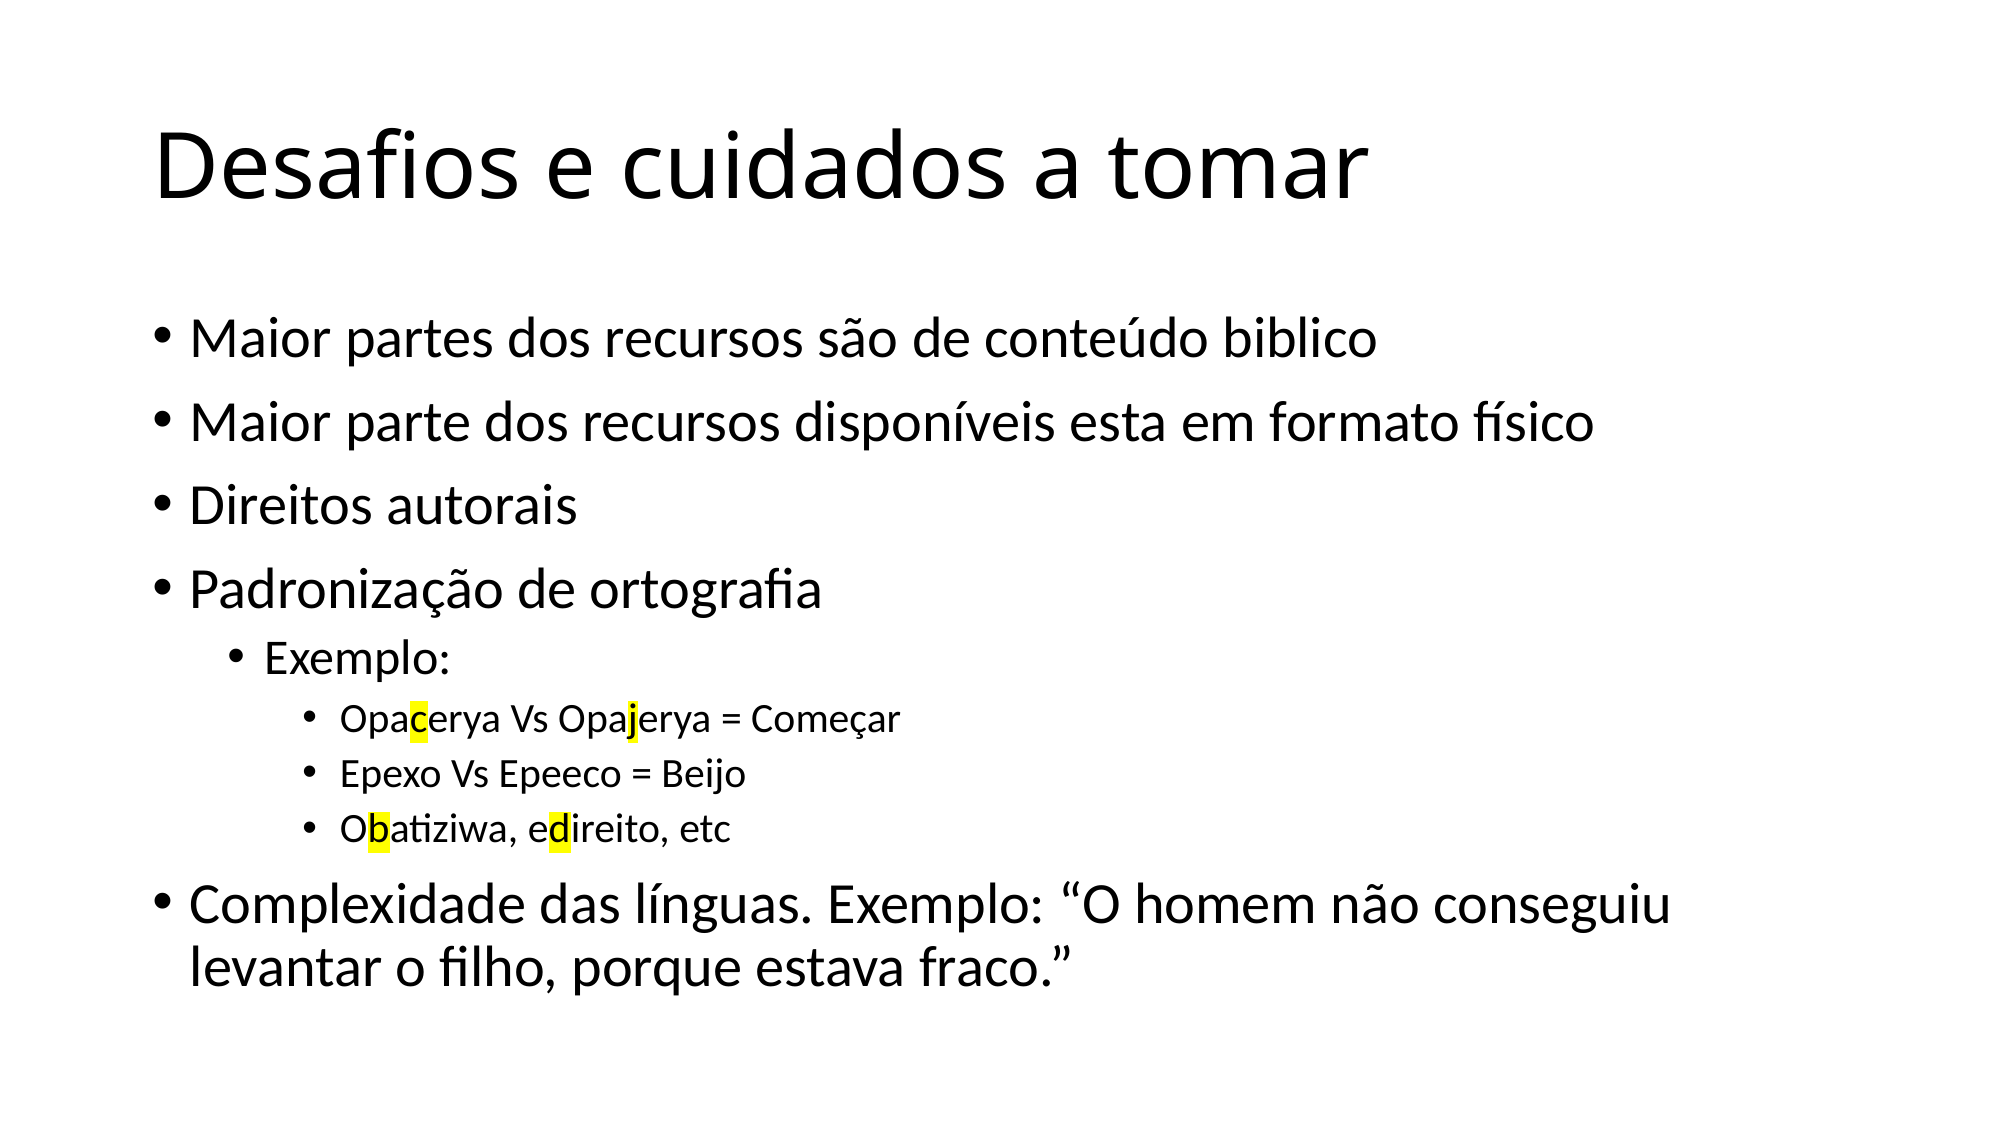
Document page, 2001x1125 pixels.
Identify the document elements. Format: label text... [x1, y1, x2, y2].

list Maior partes dos recursos são de conteúdo biblico Maior parte dos recursos disponíveis esta em formato físico Direitos autorais Padronização de ortografia Exemplo: Opacerya Vs Opajerya = Começar Epexo Vs Epeeco = Beijo Obatiziwa, edireito, etc Complexidade das línguas. Exemplo: “O homem não conseguiu levantar o filho, porque estava fraco.” [137, 299, 1863, 1014]
title Desafios e cuidados a tomar [137, 59, 1863, 278]
